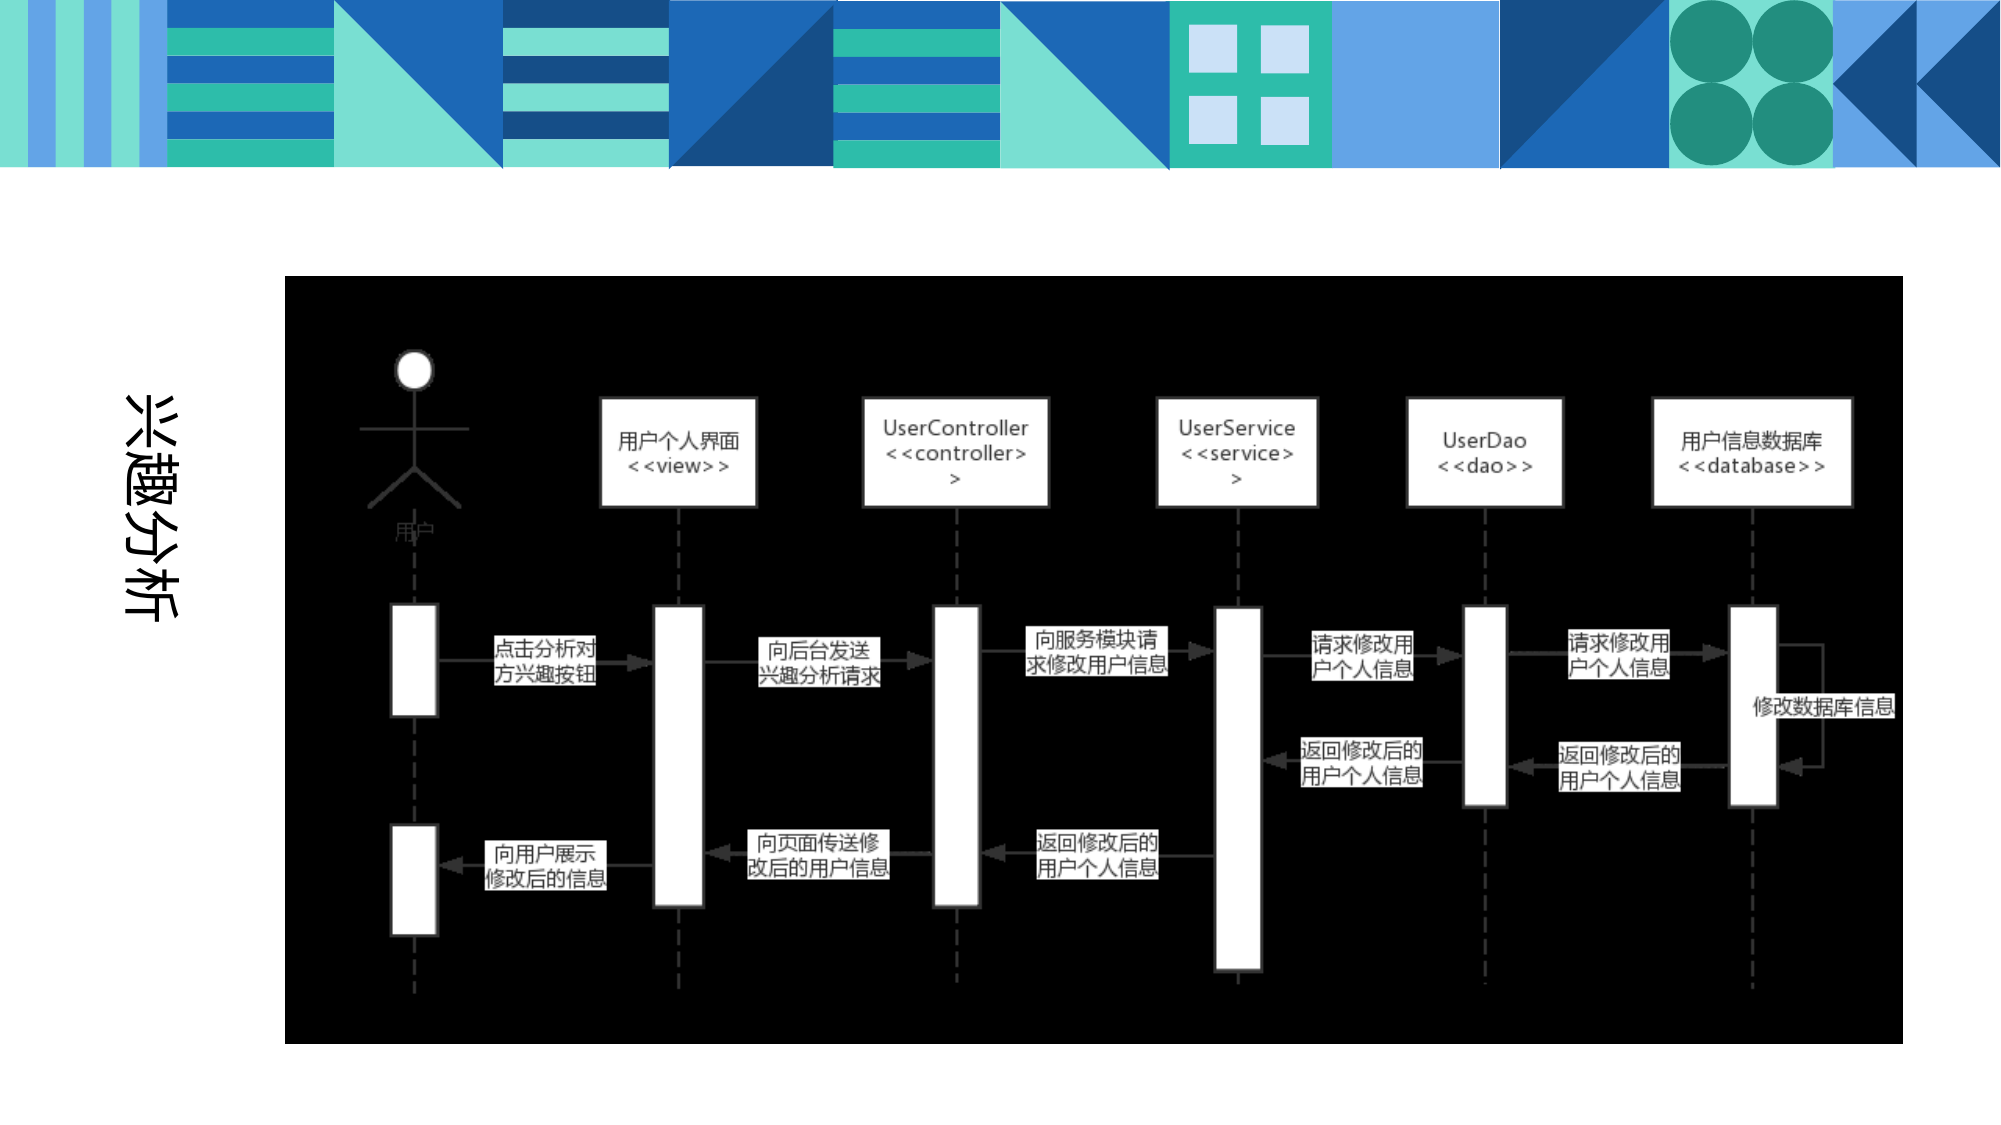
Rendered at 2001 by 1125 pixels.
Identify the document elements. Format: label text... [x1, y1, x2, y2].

picture [285, 276, 1903, 1045]
text_box 兴趣分析 [94, 377, 196, 661]
